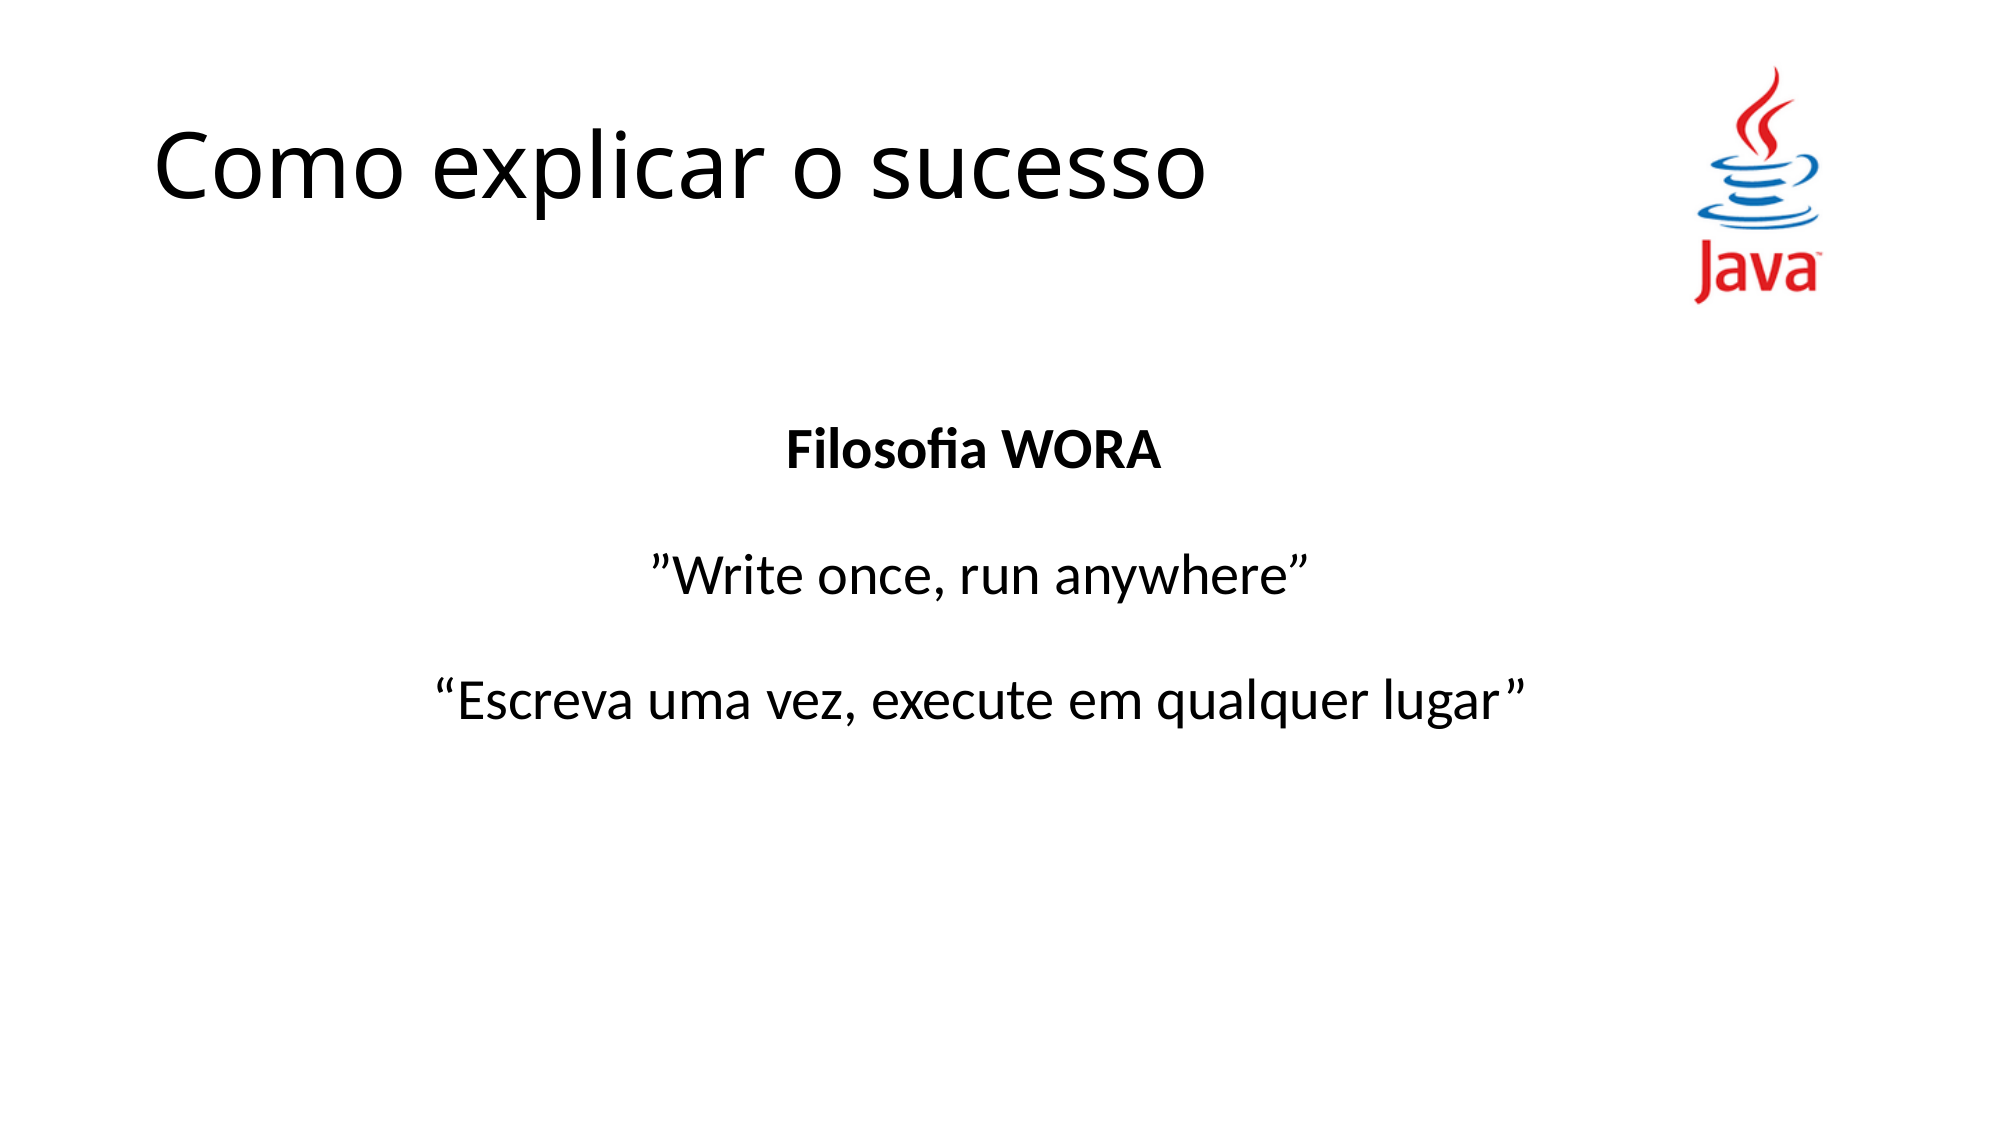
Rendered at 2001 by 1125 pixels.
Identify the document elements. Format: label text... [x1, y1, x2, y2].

title Como explicar o sucesso [137, 59, 1656, 277]
list Filosofia WORA ”Write once, run anywhere” “Escreva uma vez, execute em qualquer lugar” [111, 277, 1837, 1018]
picture [1668, 59, 1850, 327]
